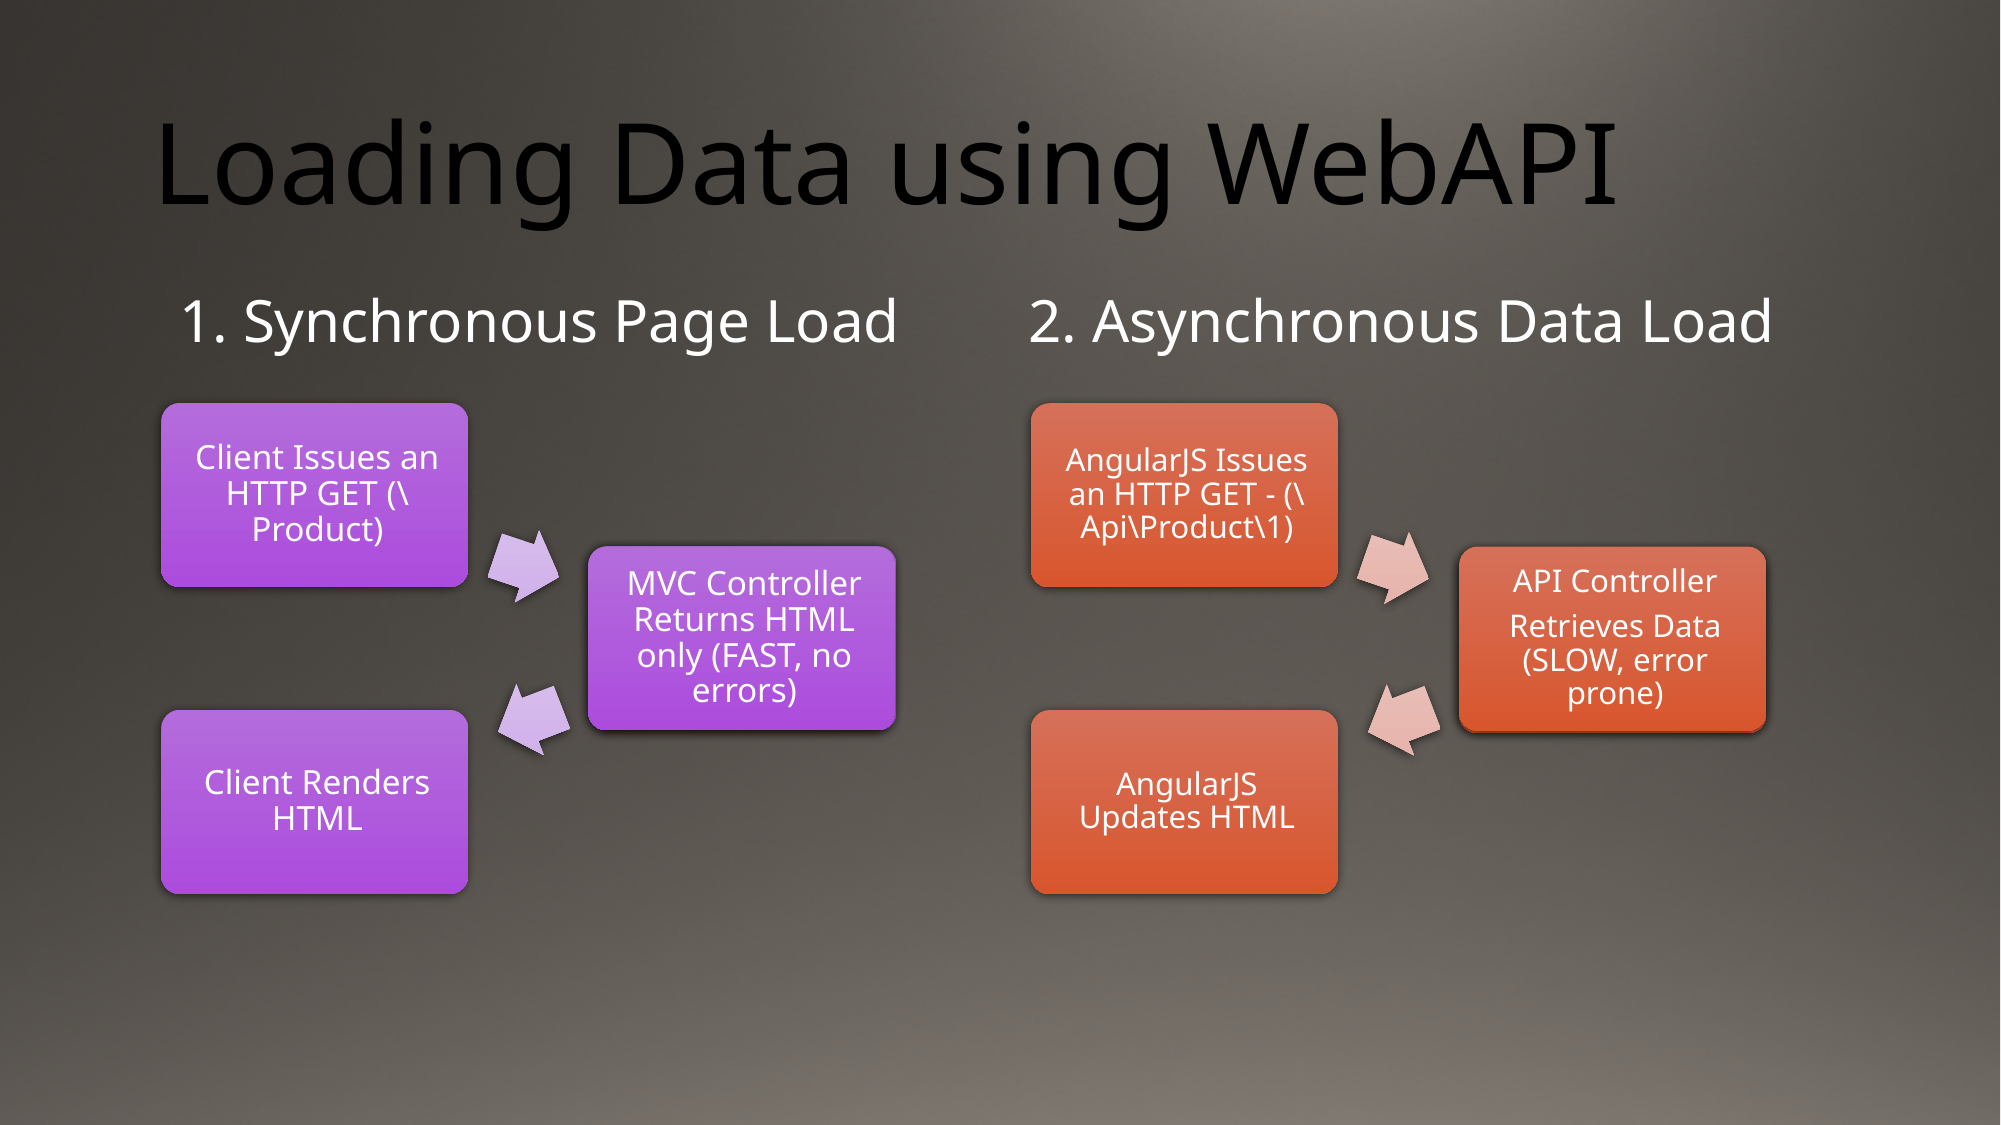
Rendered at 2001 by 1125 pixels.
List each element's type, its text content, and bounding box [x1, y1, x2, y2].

text_box 1. Synchronous Page Load [164, 276, 915, 362]
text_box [960, 403, 1839, 895]
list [90, 402, 969, 895]
text_box 2. Asynchronous Data Load [1013, 276, 1790, 362]
picture [0, 0, 2001, 1125]
title Loading Data using WebAPI [137, 59, 1863, 278]
